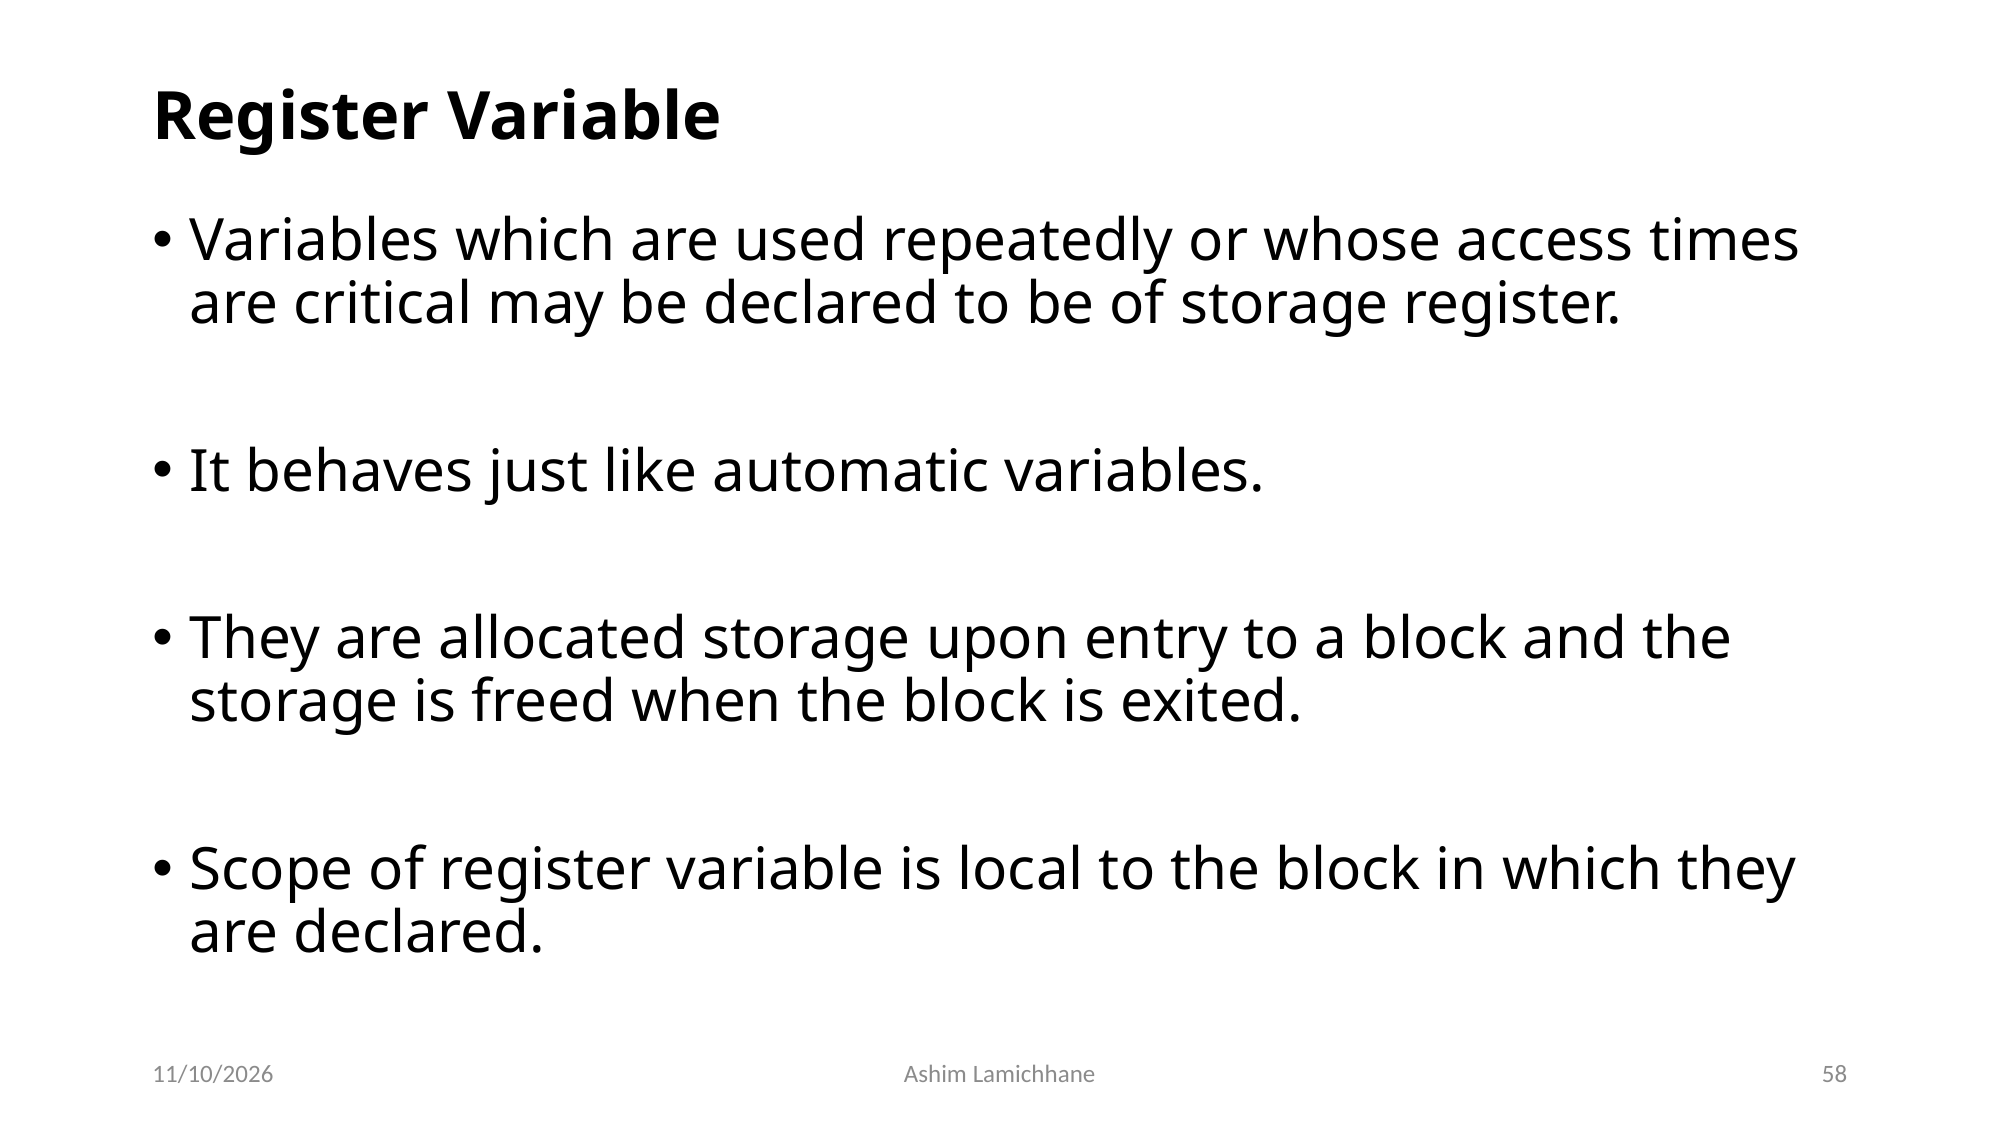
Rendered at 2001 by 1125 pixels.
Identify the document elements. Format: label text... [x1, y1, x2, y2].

title Register Variable [137, 59, 1863, 177]
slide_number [137, 1042, 588, 1103]
list Variables which are used repeatedly or whose access times are critical may be declared to be of storage register. It behaves just like automatic variables. They are allocated storage upon entry to a block and the storage is freed when the block is exited. Scope of register variable is local to the block in which they are declared. [137, 202, 1863, 1014]
slide_number 58 [1412, 1042, 1863, 1103]
footer Ashim Lamichhane [662, 1042, 1338, 1103]
